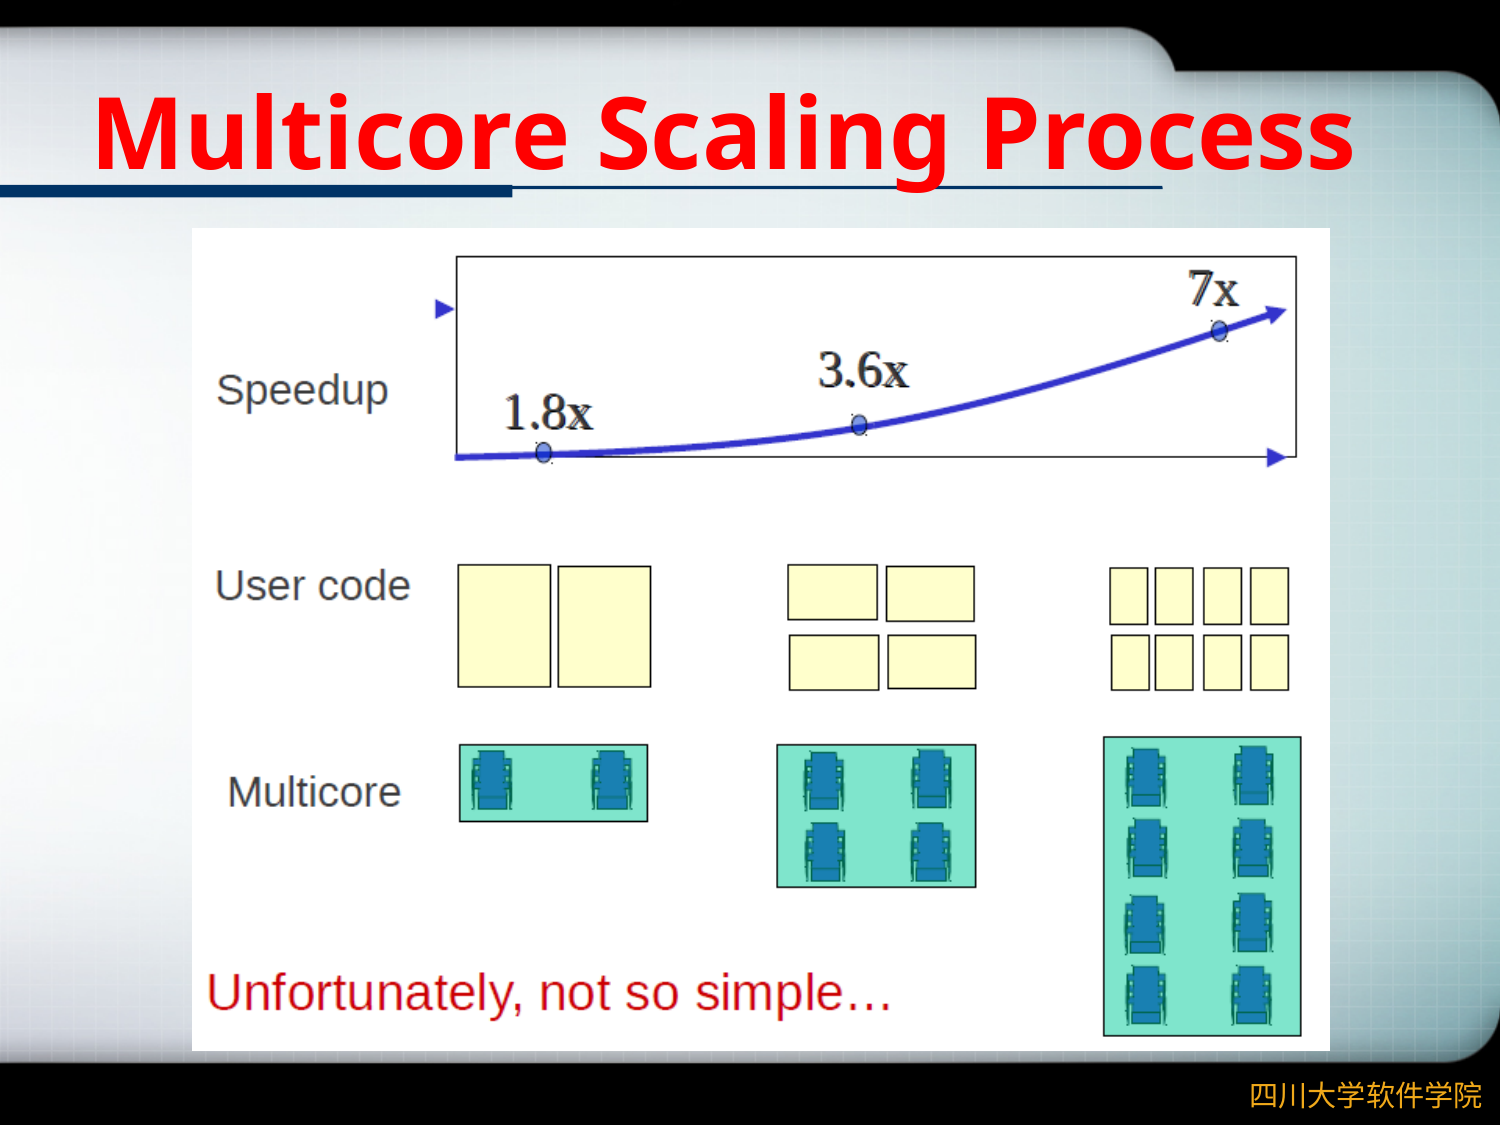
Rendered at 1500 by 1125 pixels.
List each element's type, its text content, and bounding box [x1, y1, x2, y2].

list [192, 228, 1330, 1051]
title Multicore Scaling Process [75, 78, 1500, 180]
picture [0, 0, 1500, 1125]
